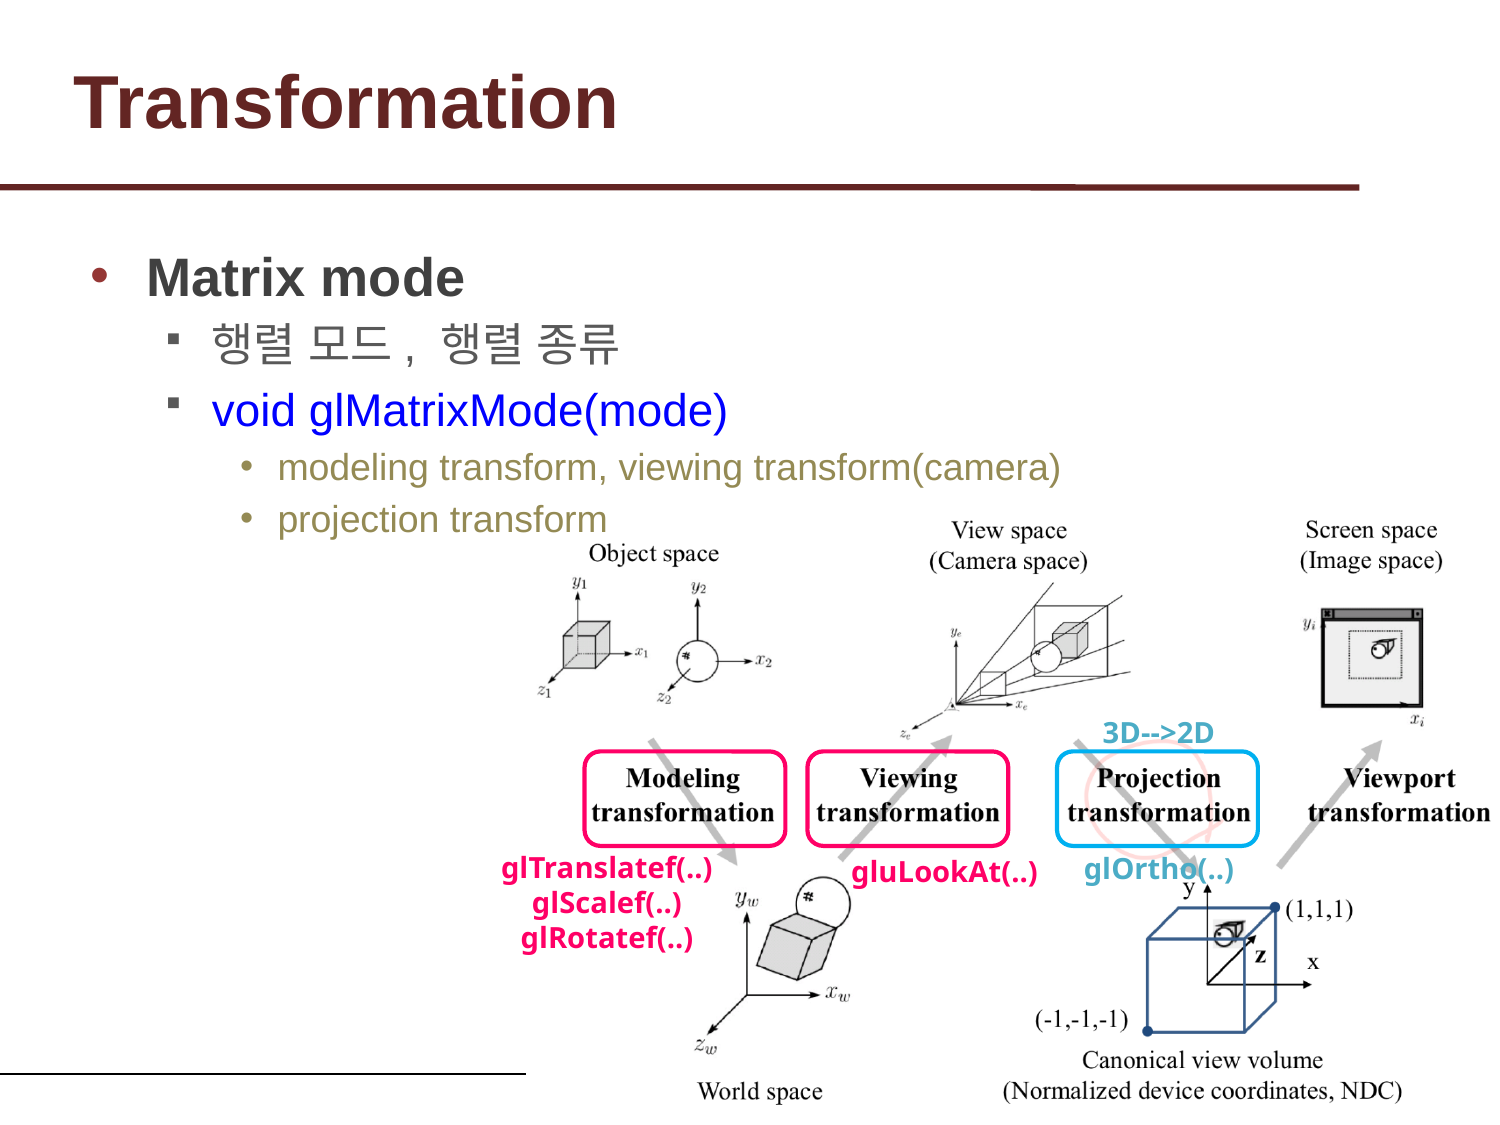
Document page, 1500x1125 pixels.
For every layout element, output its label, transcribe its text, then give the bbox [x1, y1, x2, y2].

picture [525, 503, 1500, 1125]
text_box glTranslatef(..) glScalef(..) glRotatef(..) [486, 841, 520, 962]
list Matrix mode 행렬 모드, 행렬 종류 void glMatrixMode(mode) modeling transform, viewing transform(camera) projection transform [75, 234, 1425, 1032]
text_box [1056, 706, 1259, 847]
title Transformation [44, 33, 1395, 164]
